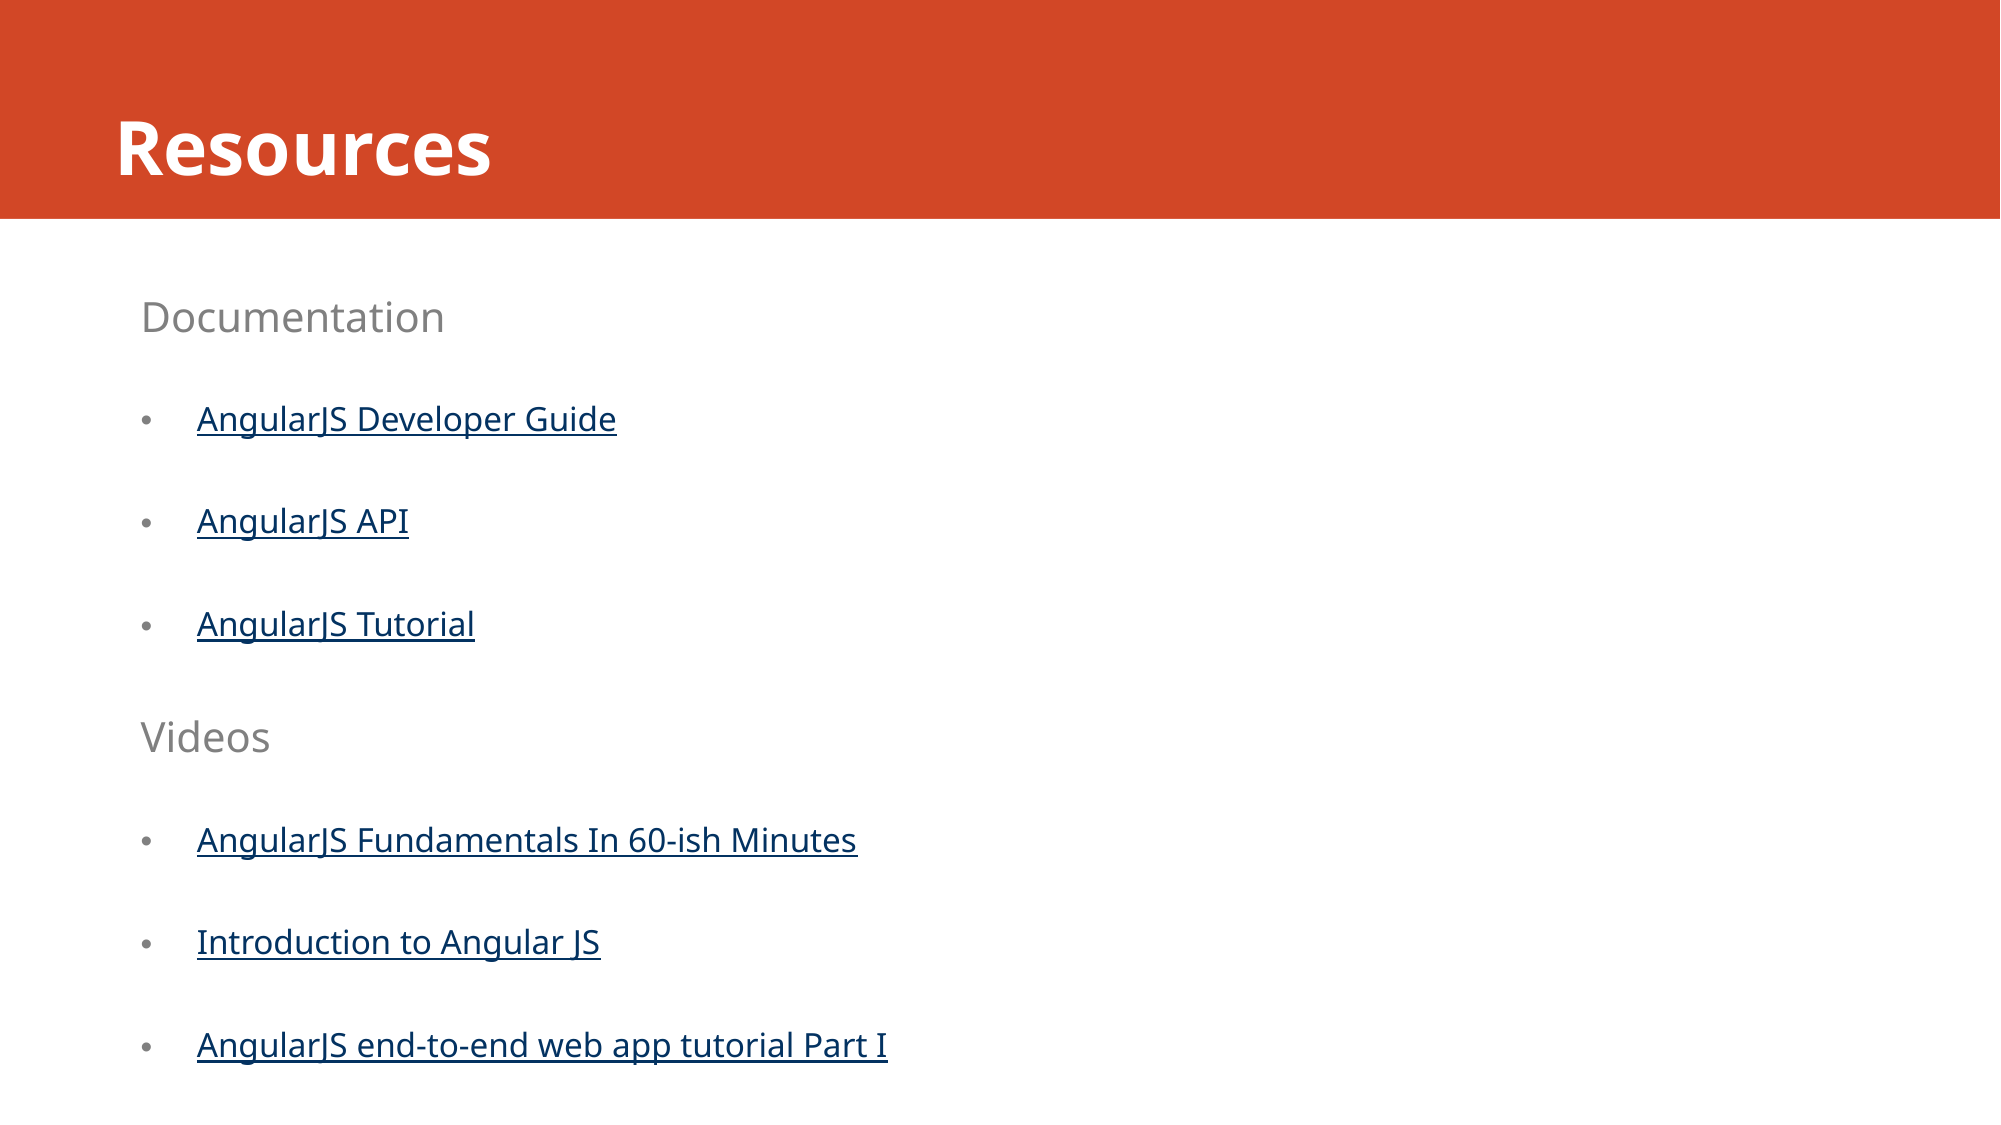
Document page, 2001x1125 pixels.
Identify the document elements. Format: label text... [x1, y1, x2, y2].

list Documentation AngularJS Developer Guide AngularJS API AngularJS Tutorial Videos AngularJS Fundamentals In 60-ish Minutes Introduction to Angular JS AngularJS end-to-end web app tutorial Part I [125, 257, 1836, 972]
title Resources [99, 0, 1863, 199]
